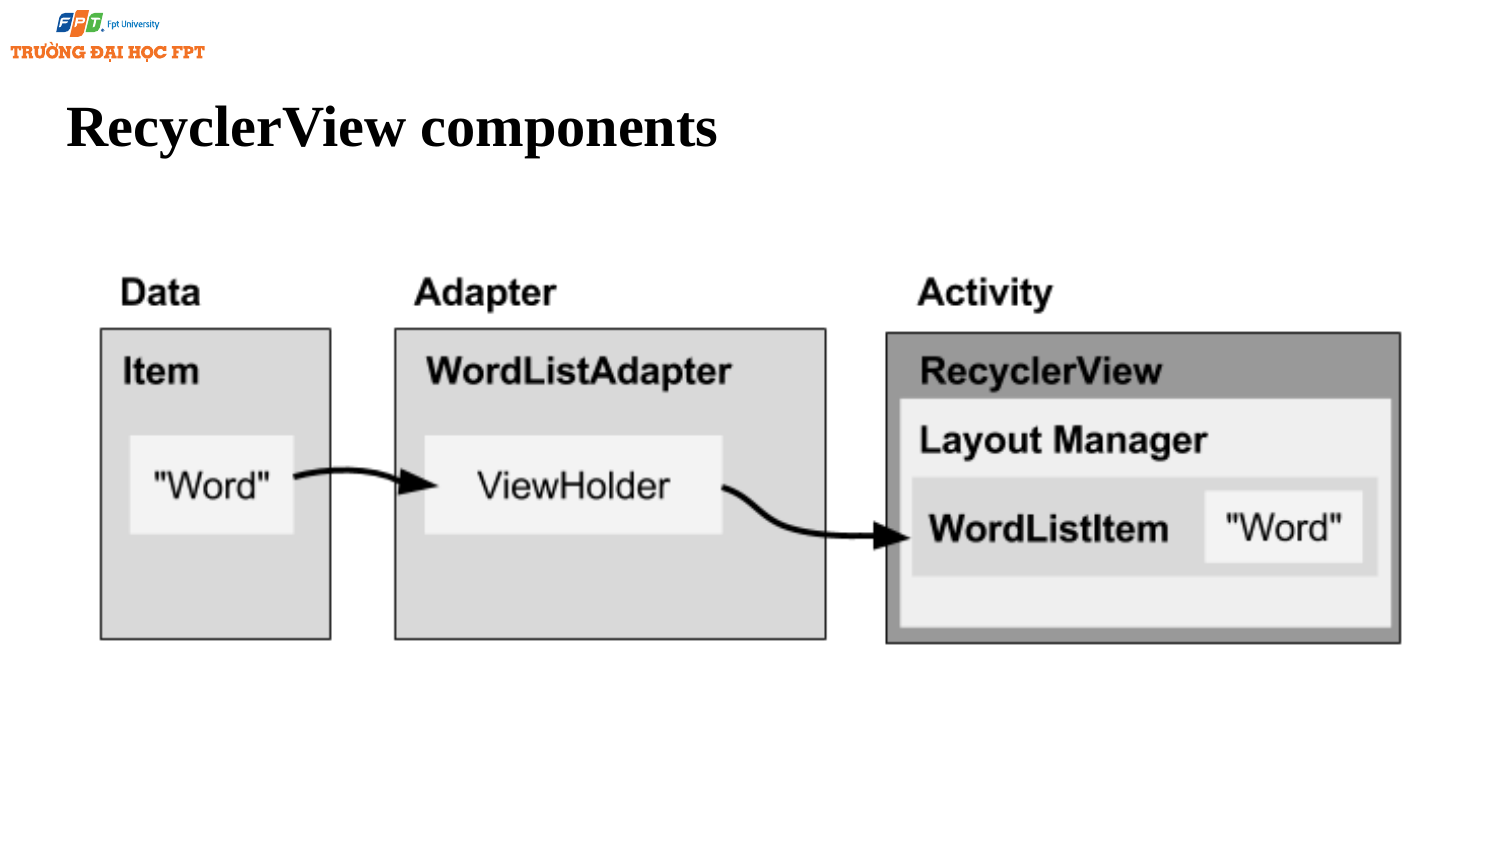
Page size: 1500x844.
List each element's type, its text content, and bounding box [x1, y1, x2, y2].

picture [72, 232, 1428, 665]
title RecyclerView components [51, 72, 1449, 167]
